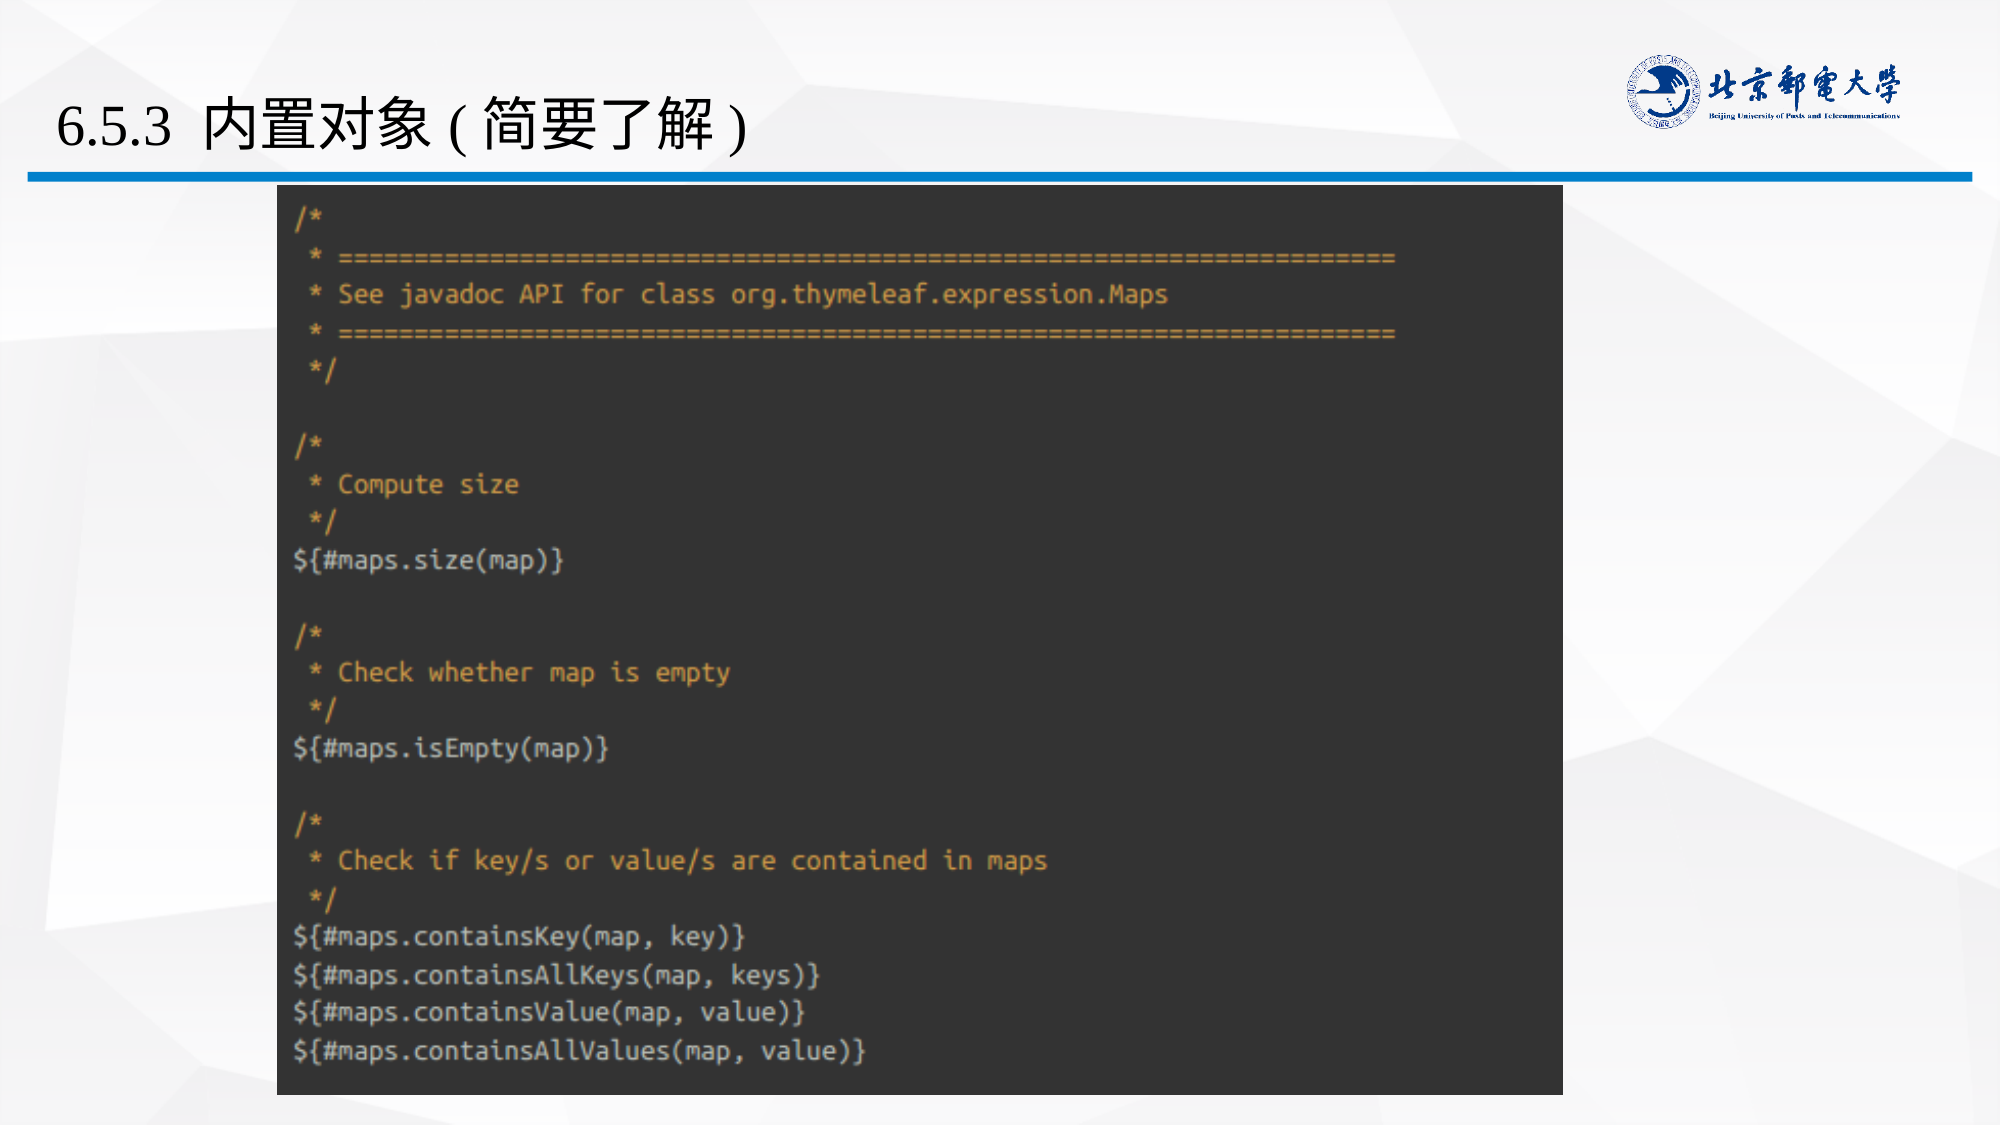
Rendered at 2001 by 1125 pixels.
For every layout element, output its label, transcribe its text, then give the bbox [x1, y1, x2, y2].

picture [0, 0, 2000, 1125]
title 6.5.3 内置对象(简要了解) [41, 52, 1188, 201]
